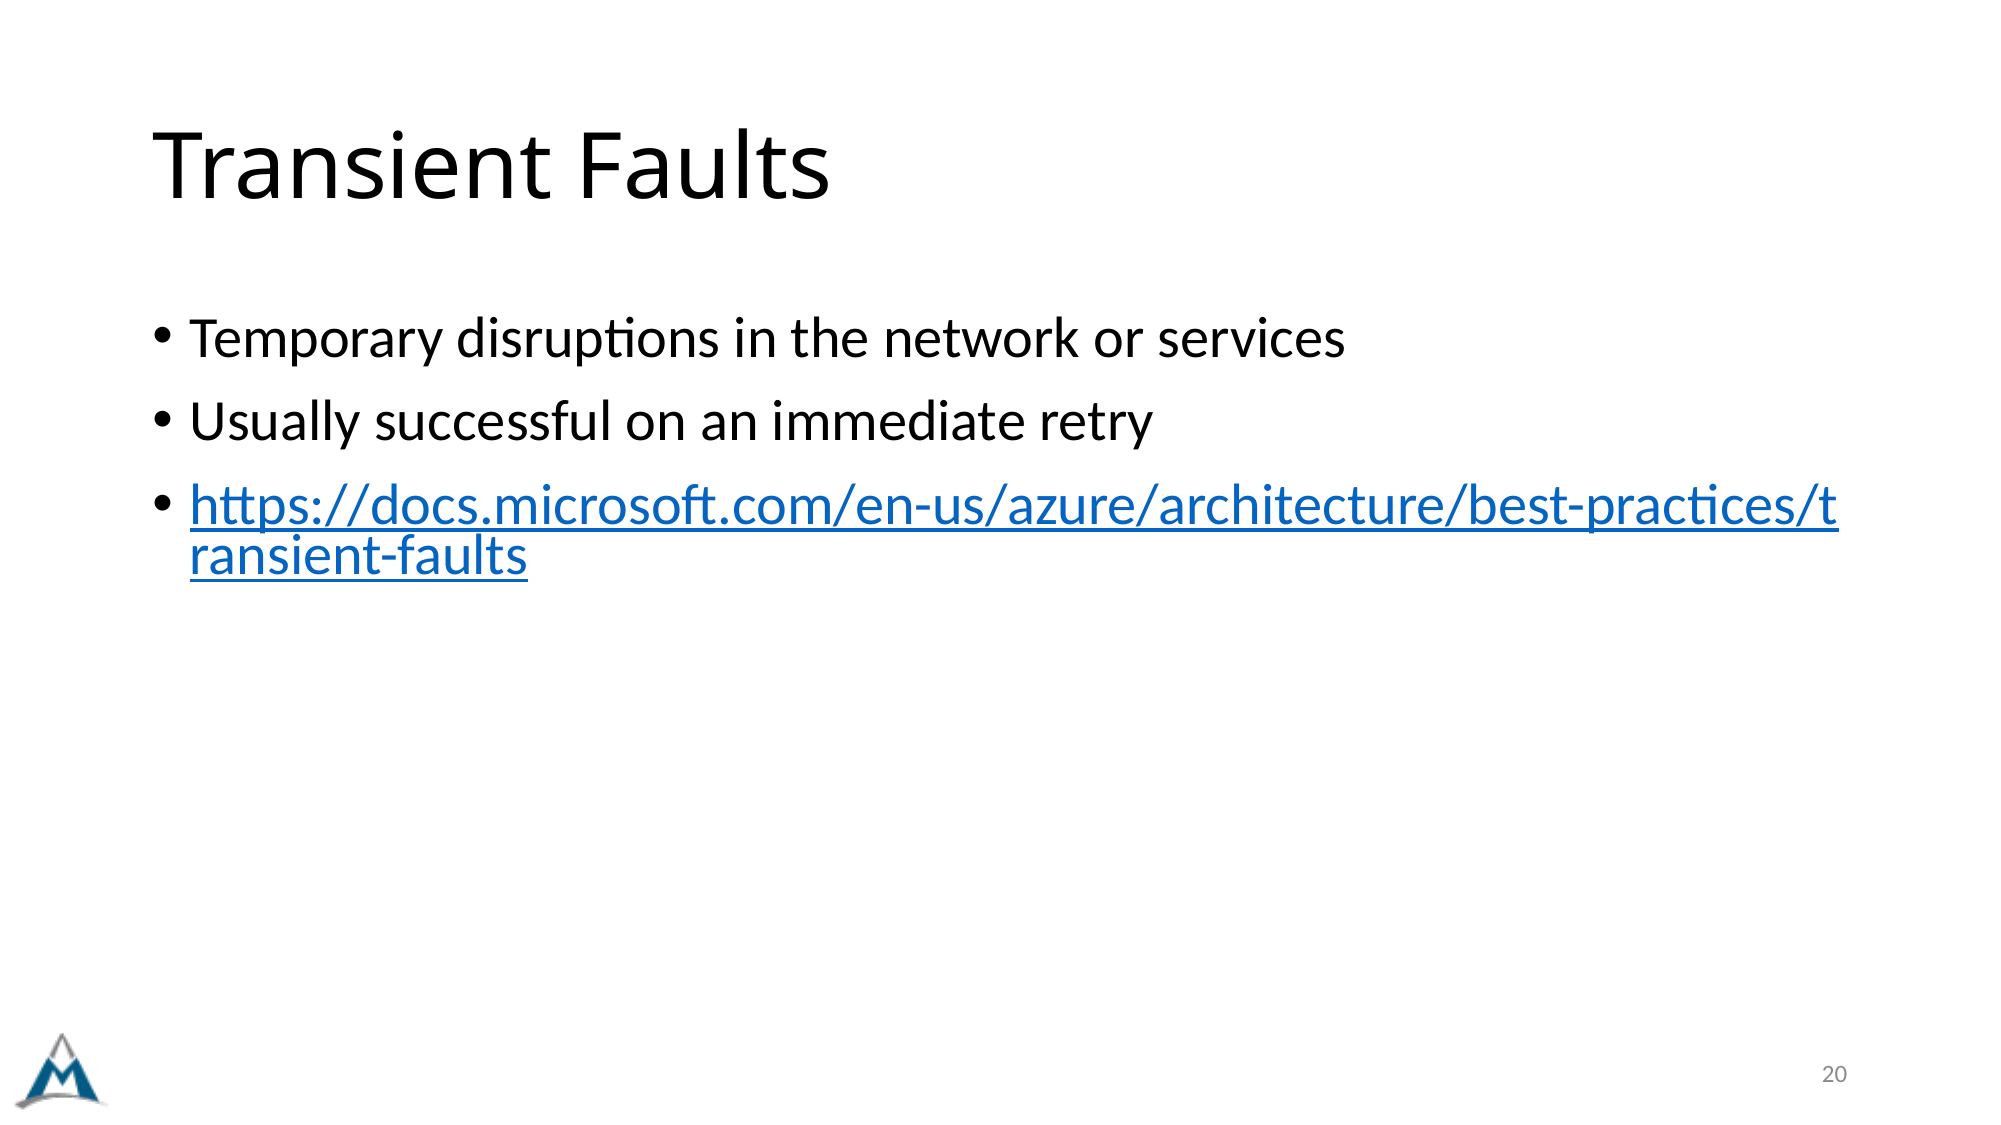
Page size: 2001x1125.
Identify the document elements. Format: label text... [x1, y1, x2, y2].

slide_number 20 [1412, 1042, 1863, 1103]
picture [12, 1033, 112, 1112]
list Temporary disruptions in the network or services Usually successful on an immediate retry https://docs.microsoft.com/en-us/azure/architecture/best-practices/transient-faults [137, 299, 1863, 1014]
title Transient Faults [137, 59, 1863, 278]
